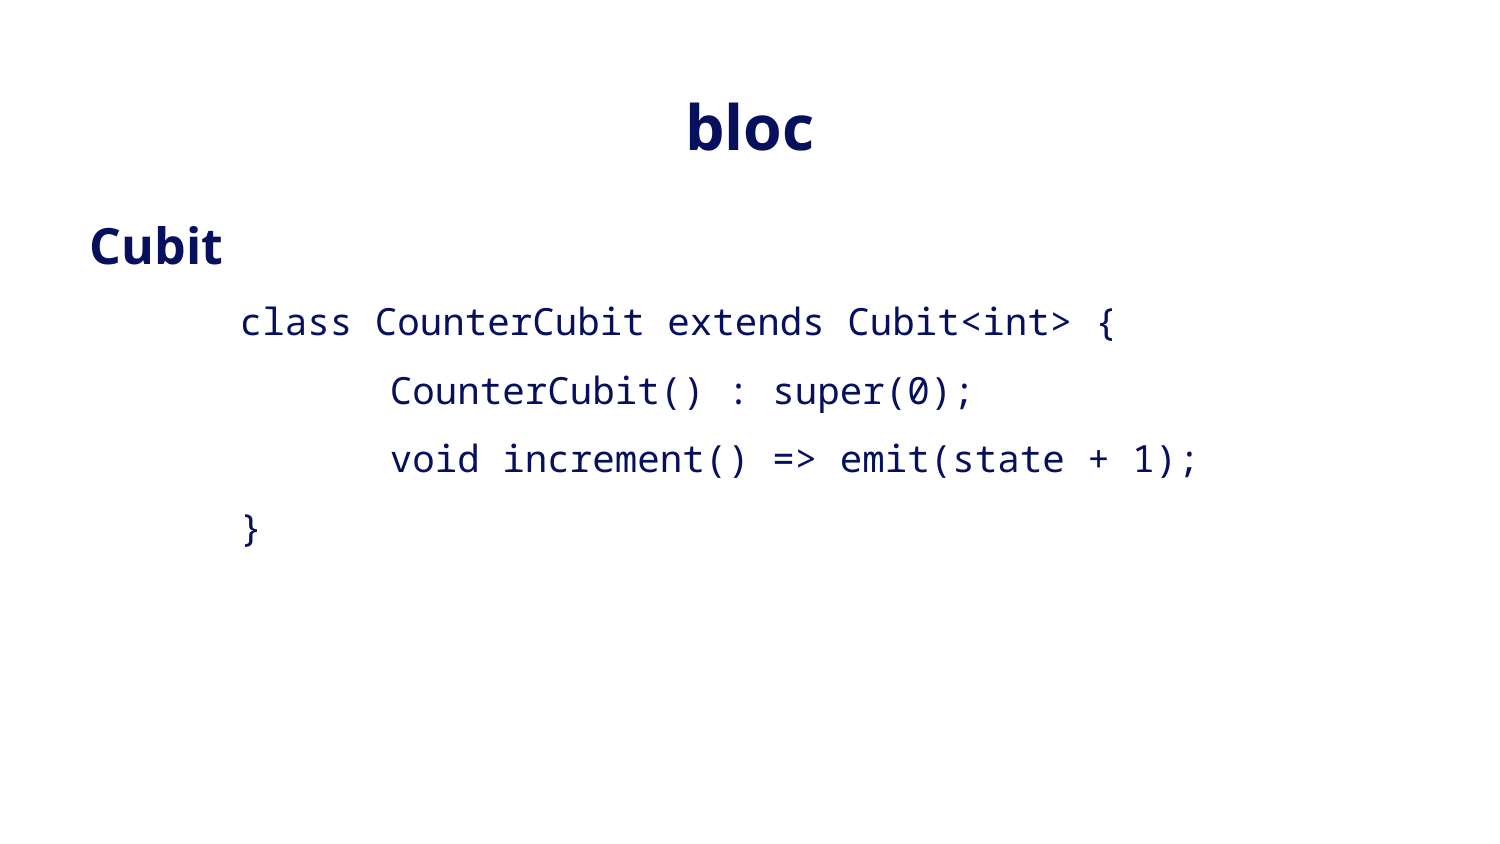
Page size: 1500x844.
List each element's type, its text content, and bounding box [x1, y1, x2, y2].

text_box Cubit class CounterCubit extends Cubit<int> { CounterCubit() : super(0); void increment() => emit(state + 1); } [74, 192, 1425, 556]
title bloc [51, 72, 1449, 167]
